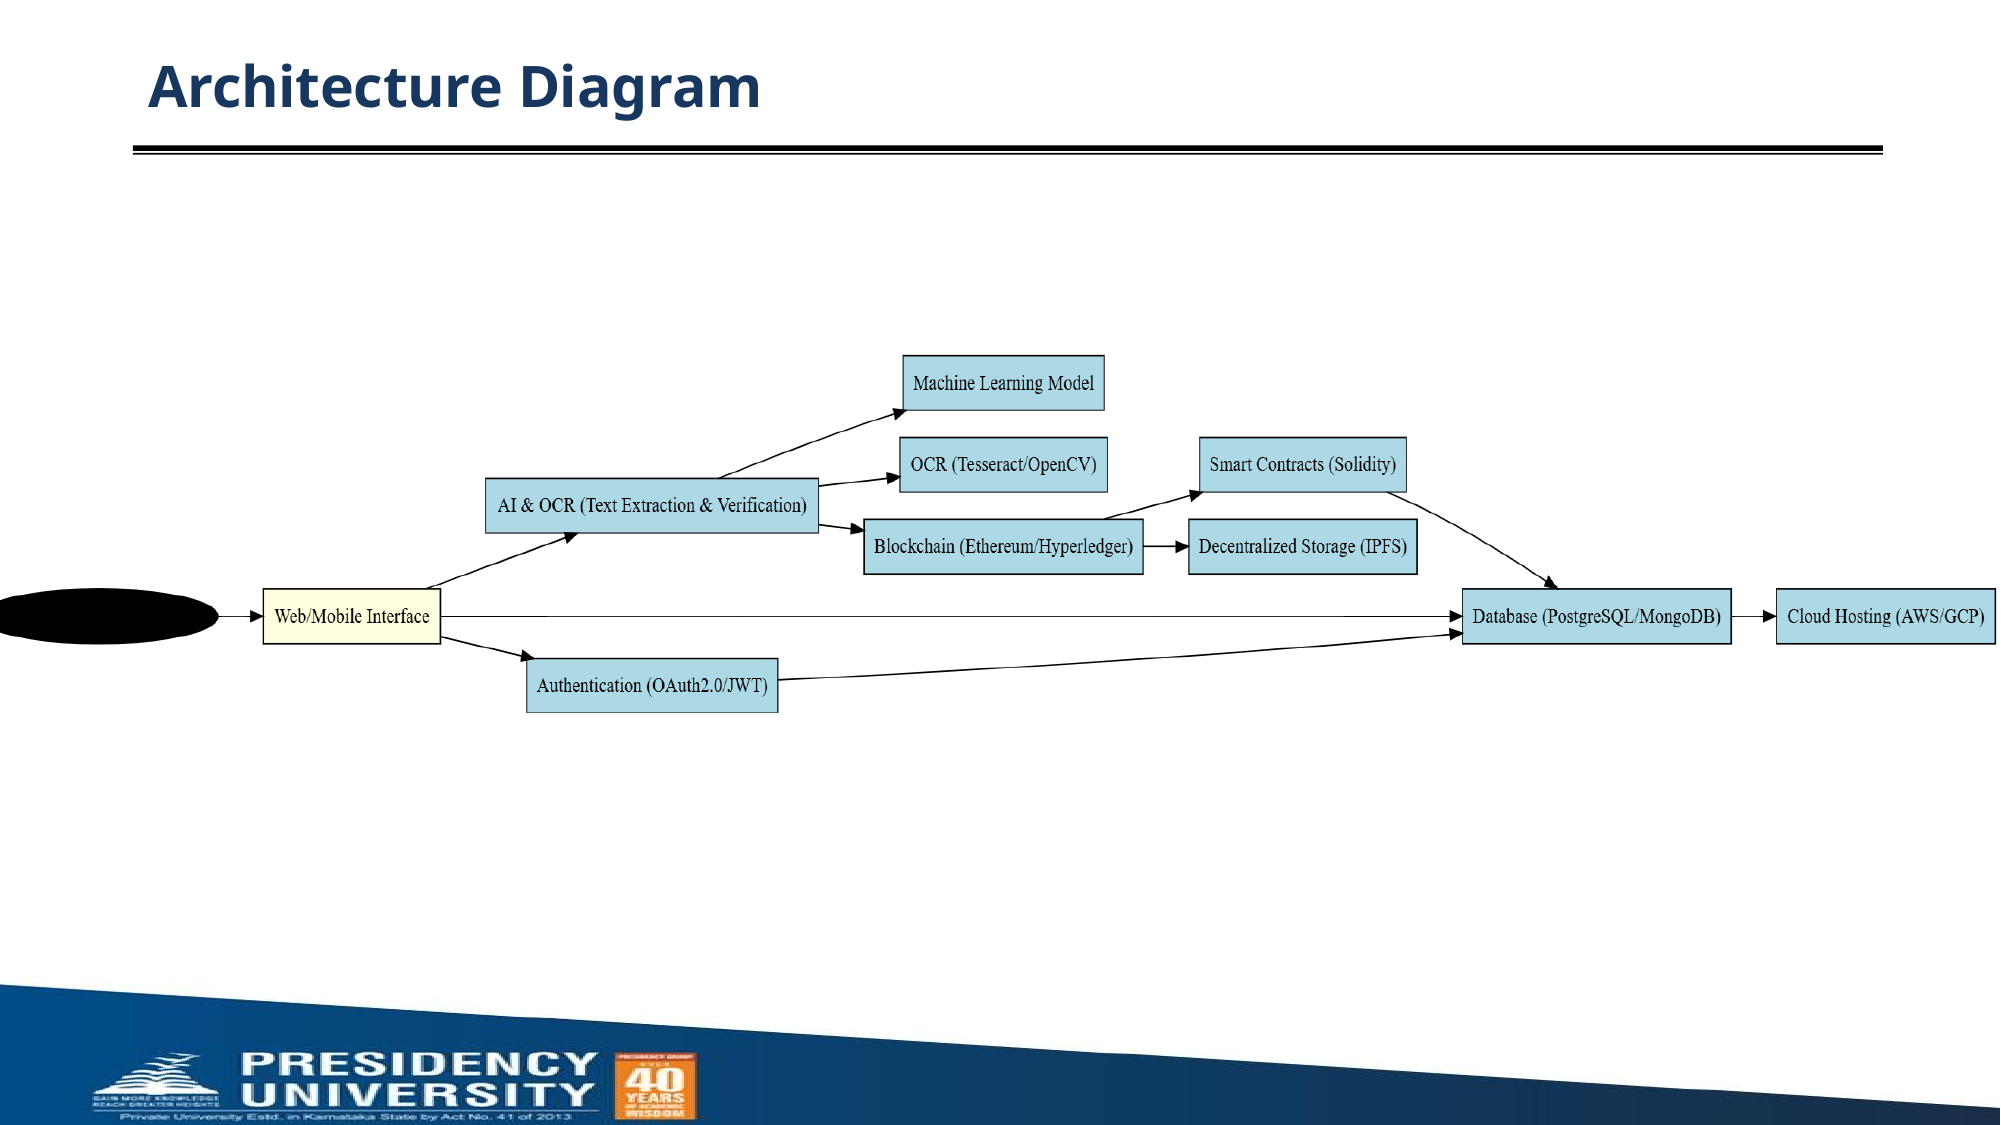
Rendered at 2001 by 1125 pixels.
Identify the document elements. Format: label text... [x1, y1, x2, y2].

title Architecture Diagram [146, 47, 1179, 239]
picture [0, 982, 2000, 1125]
picture [0, 349, 2000, 713]
